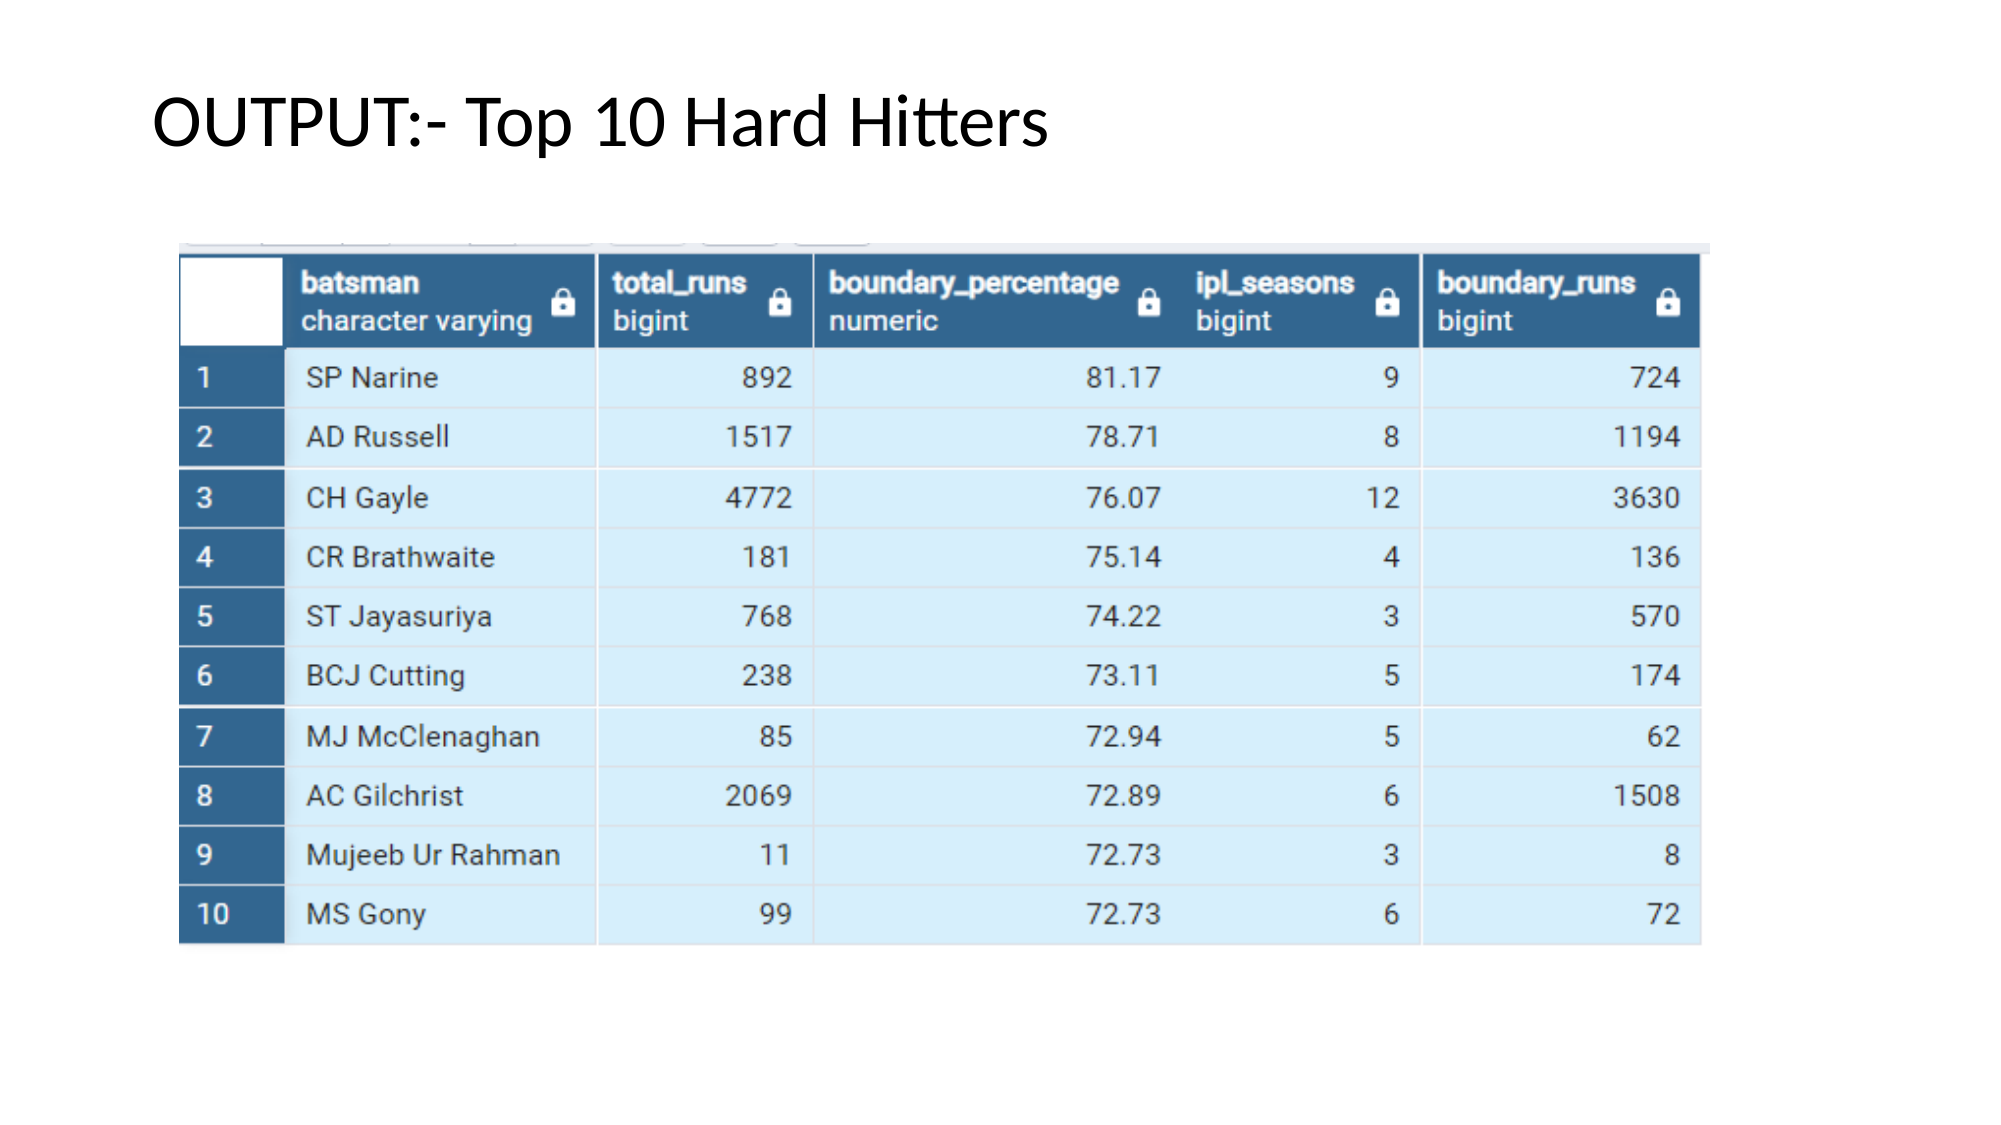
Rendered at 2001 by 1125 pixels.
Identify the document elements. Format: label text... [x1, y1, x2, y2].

picture [178, 243, 1710, 957]
title OUTPUT:- Top 10 Hard Hitters [137, 59, 1863, 185]
list [137, 185, 1863, 1014]
